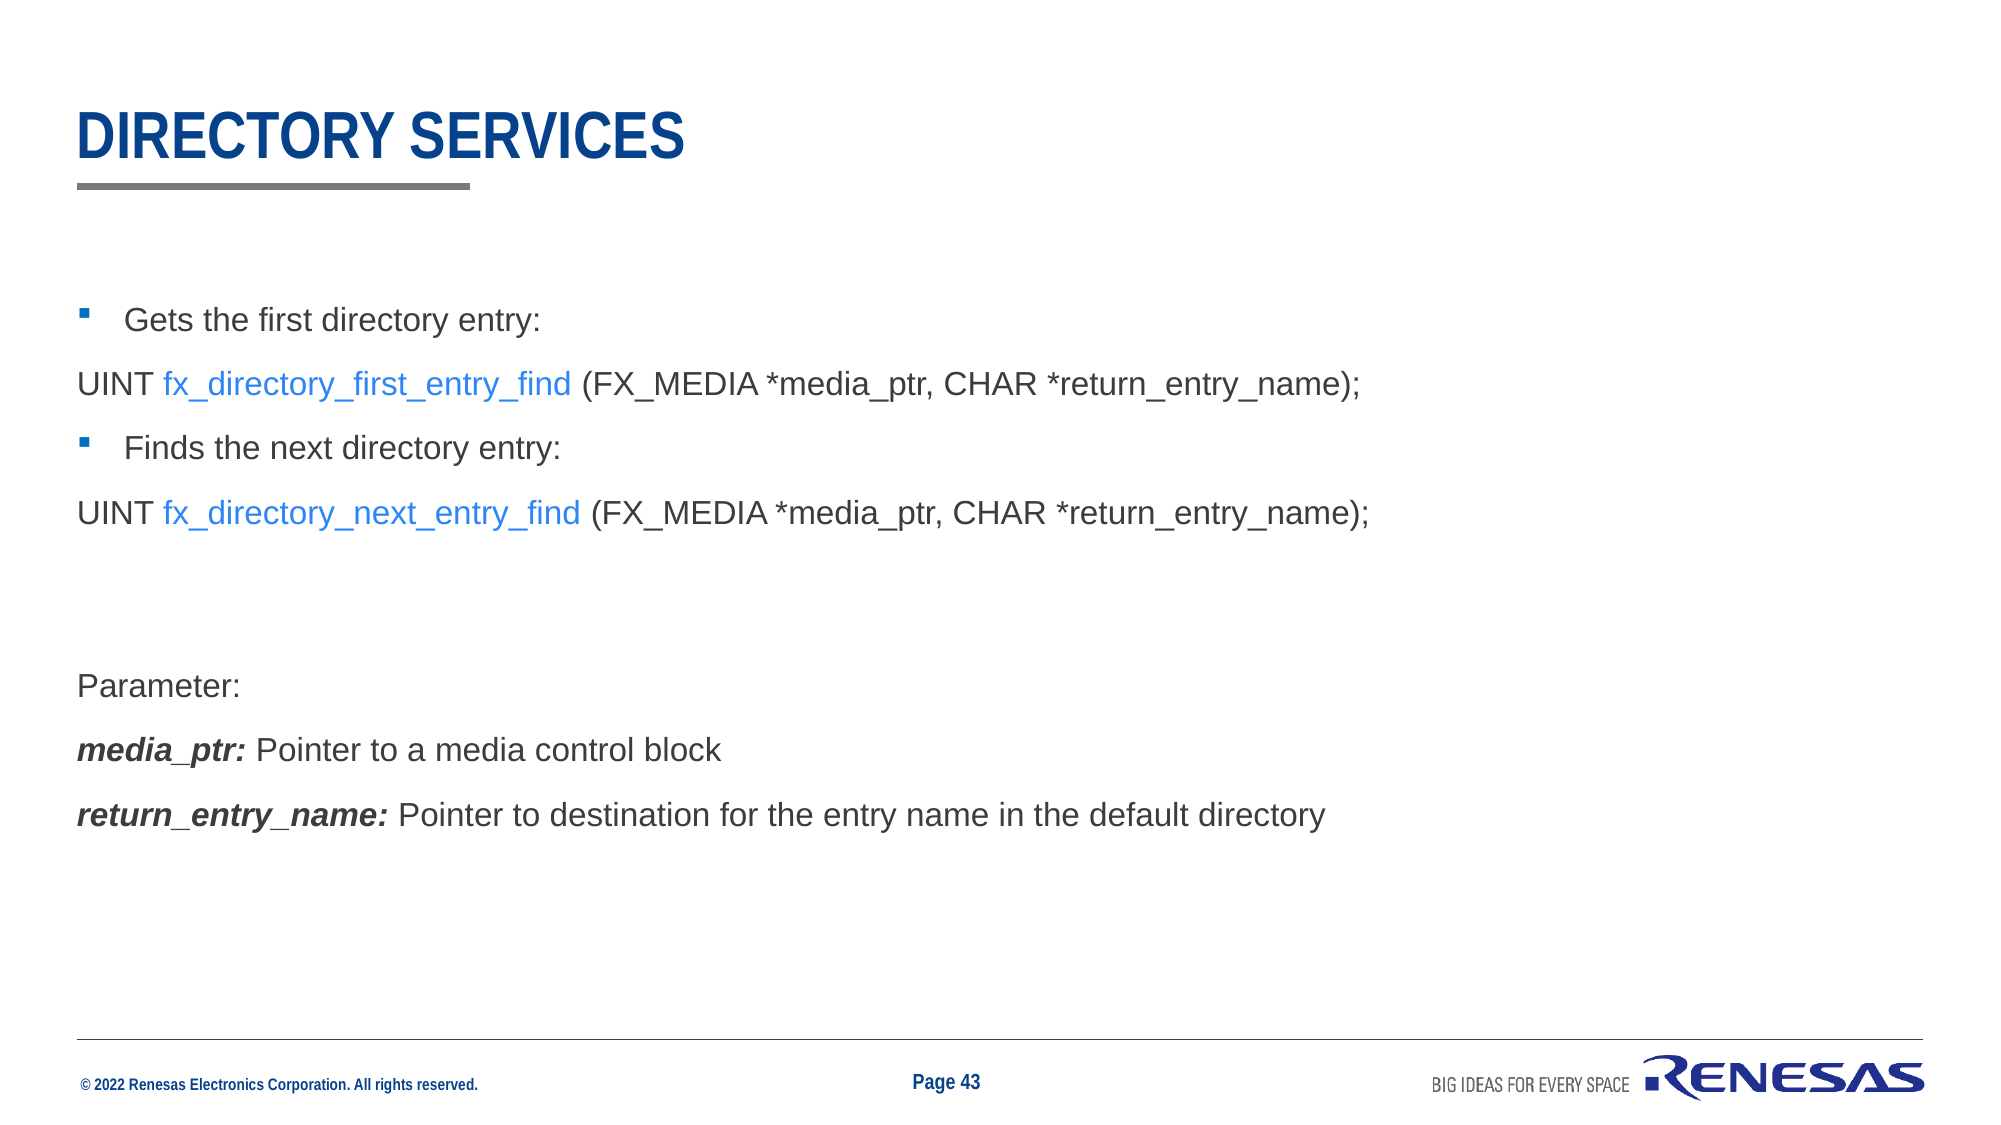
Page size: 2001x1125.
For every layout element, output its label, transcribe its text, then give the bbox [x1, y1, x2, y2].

picture [1425, 1049, 1933, 1106]
list Gets the first directory entry: UINT fx_directory_first_entry_find (FX_MEDIA *media_ptr, CHAR *return_entry_name); Finds the next directory entry: UINT fx_directory_next_entry_find (FX_MEDIA *media_ptr, CHAR *return_entry_name); [76, 289, 1922, 530]
text_box Parameter: media_ptr: Pointer to a media control block return_entry_name: Pointer to destination for the entry name in the default directory [76, 656, 1922, 833]
title directory services [76, 99, 1922, 173]
